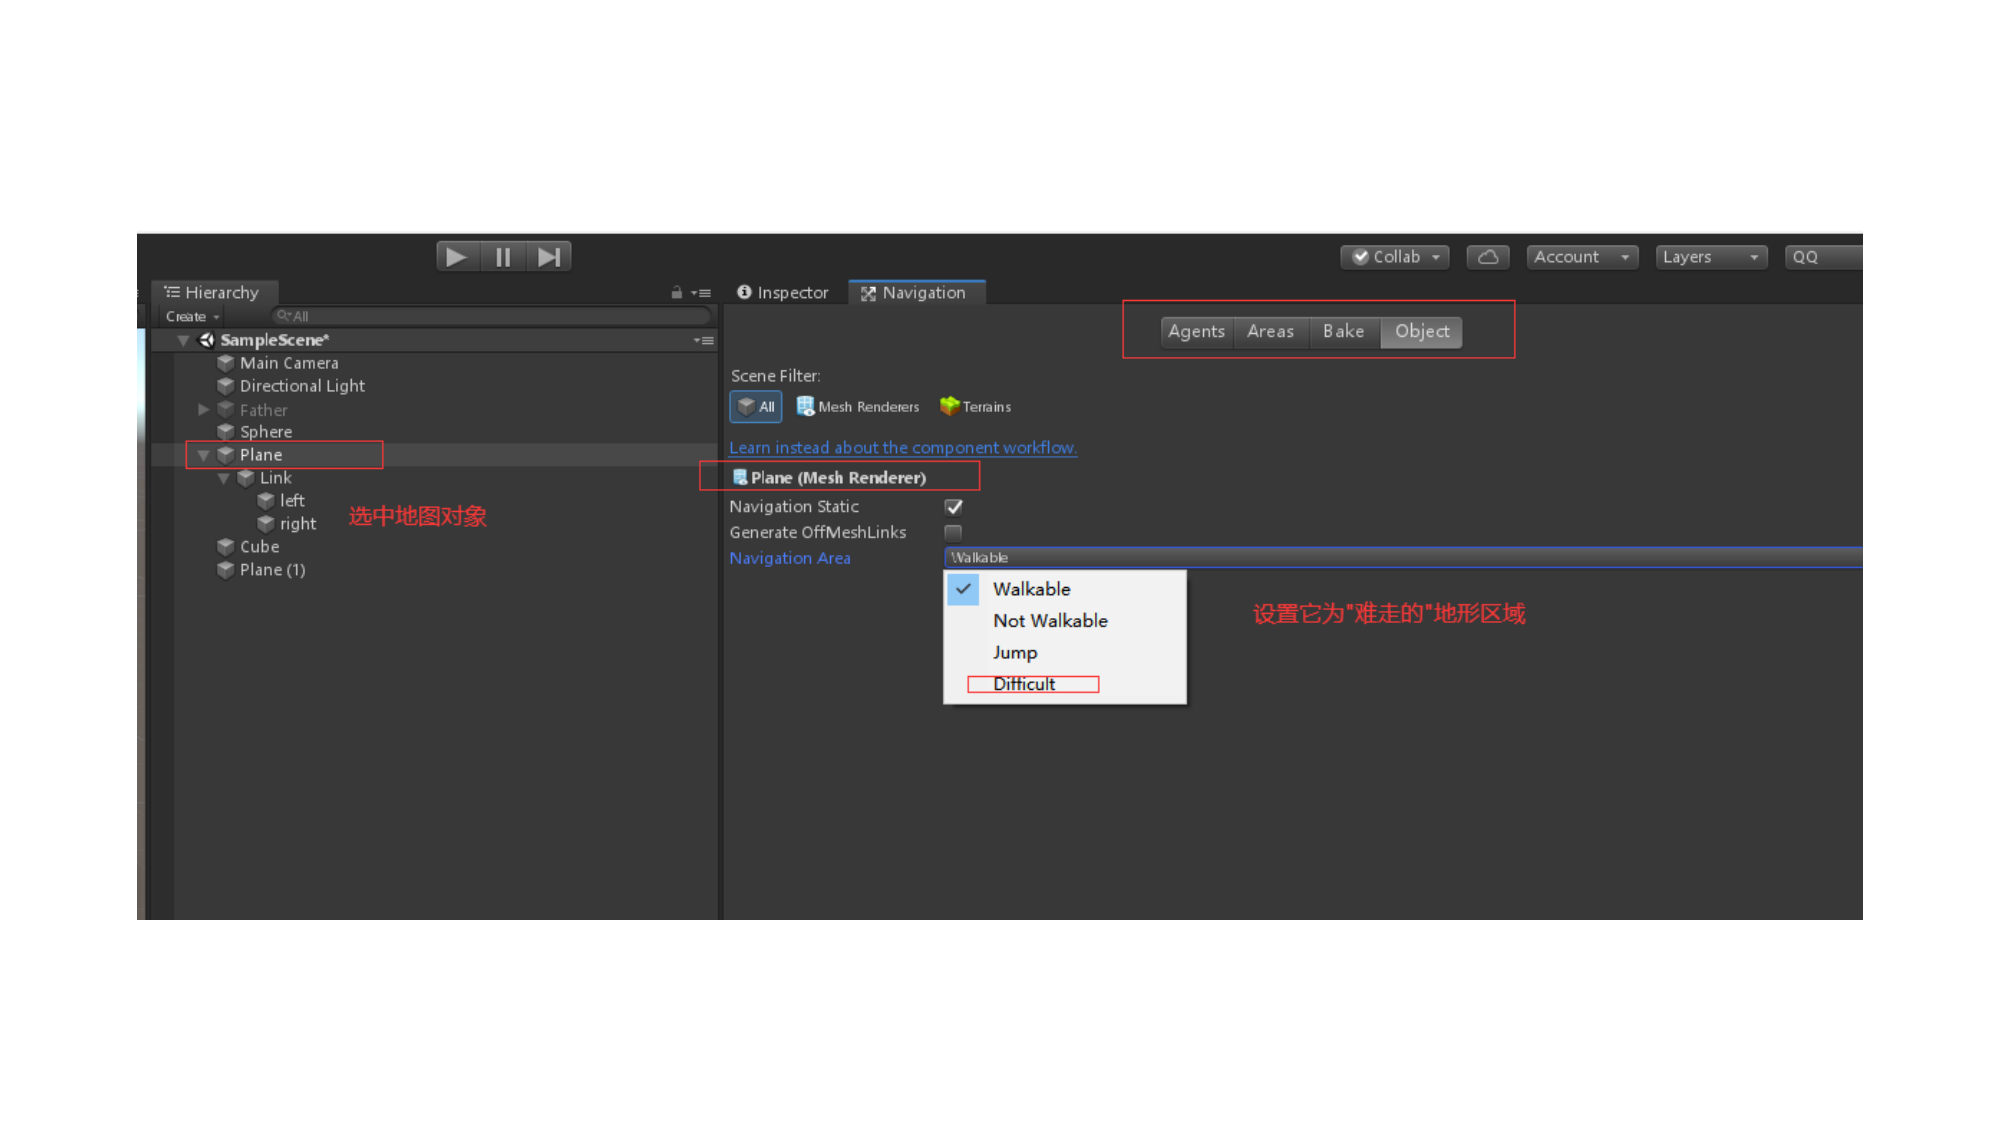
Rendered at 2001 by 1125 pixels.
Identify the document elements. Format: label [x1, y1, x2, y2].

list [137, 211, 1863, 920]
